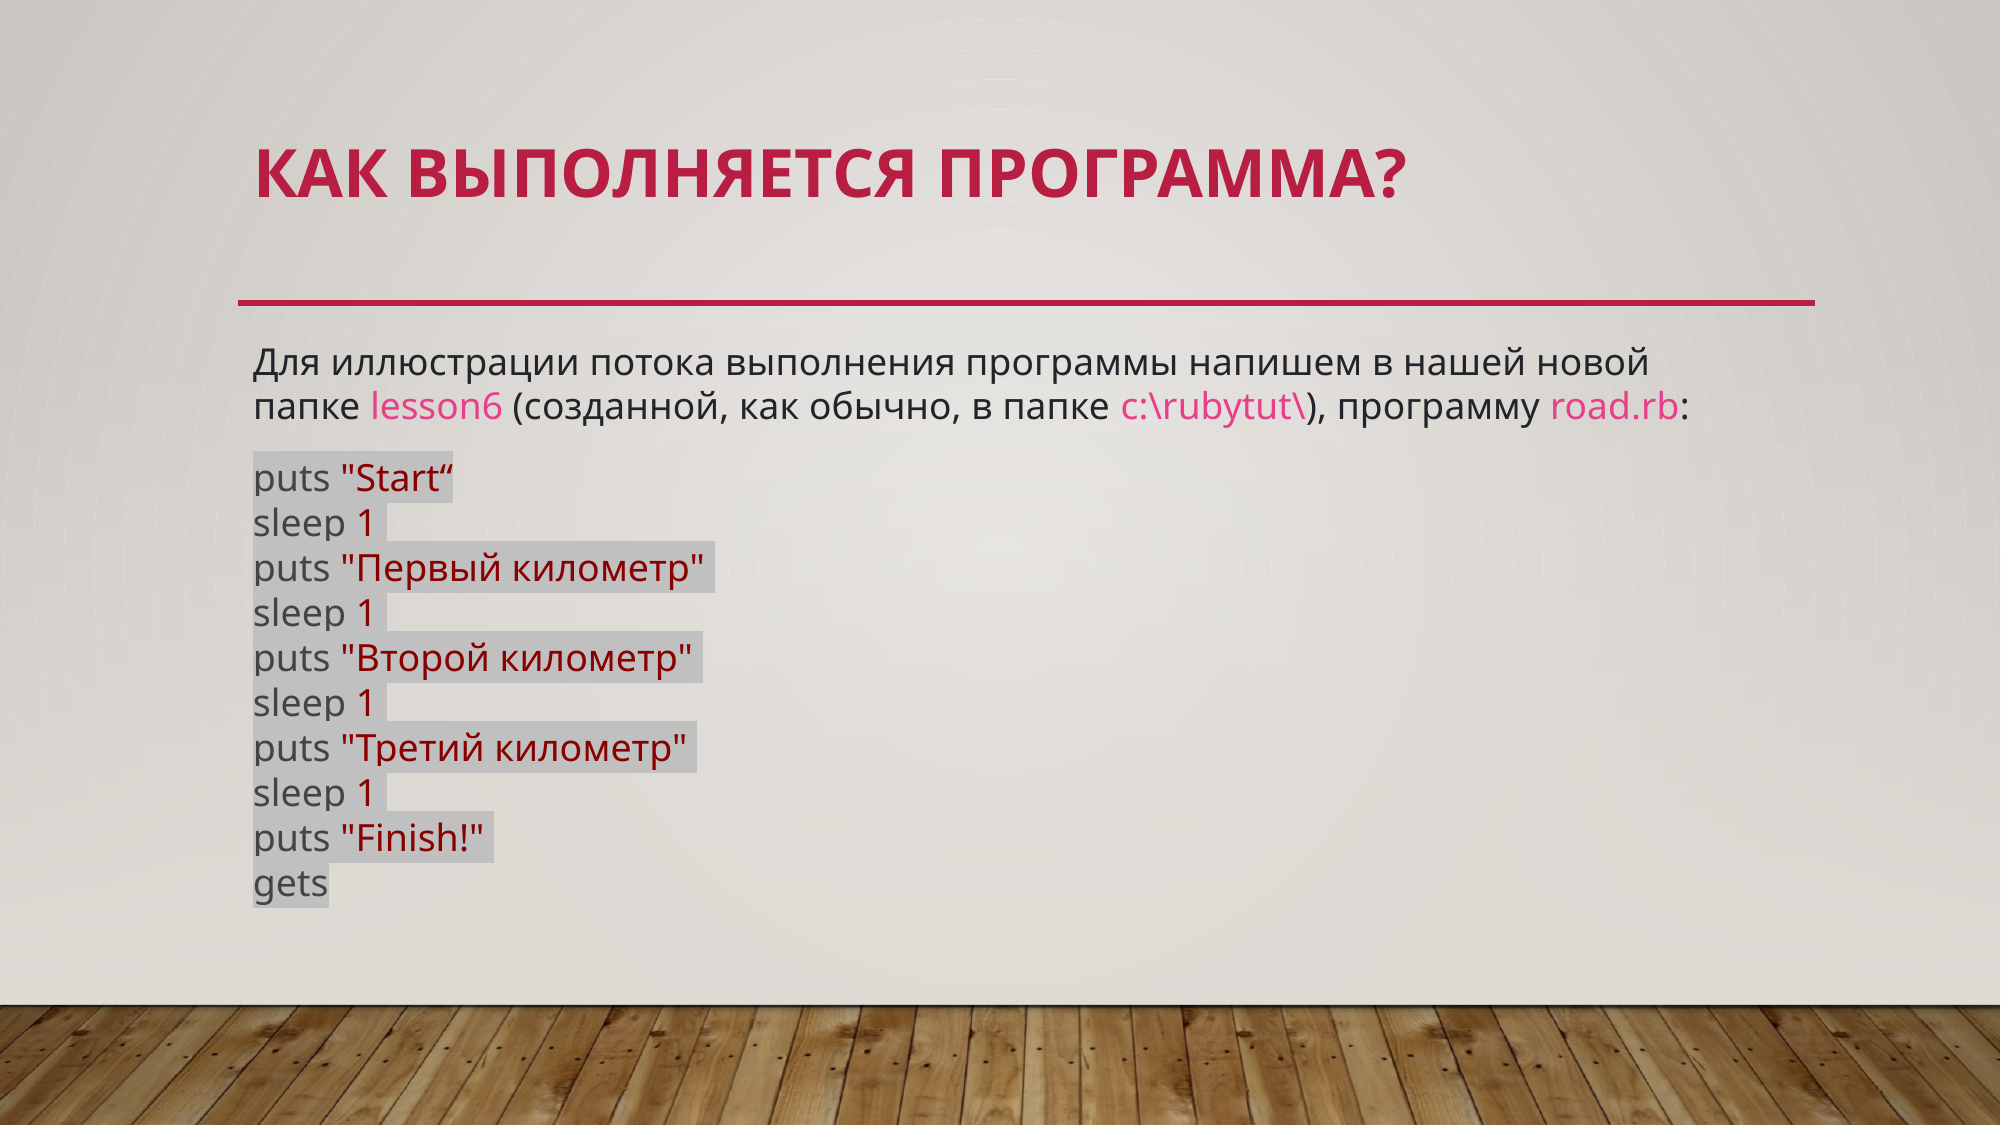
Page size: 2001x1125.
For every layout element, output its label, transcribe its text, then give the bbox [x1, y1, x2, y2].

picture [0, 1005, 2000, 1125]
text_box puts "Start“ sleep 1 puts "Первый километр" sleep 1 puts "Второй километр" sleep 1 puts "Третий километр" sleep 1 puts "Finish!" gets [238, 446, 1814, 912]
list Для иллюстрации потока выполнения программы напишем в нашей новой папке lesson6 (созданной, как обычно, в папке c:\rubytut\), программу road.rb: [238, 330, 1814, 446]
title Как выполняется программа? [238, 131, 1814, 305]
